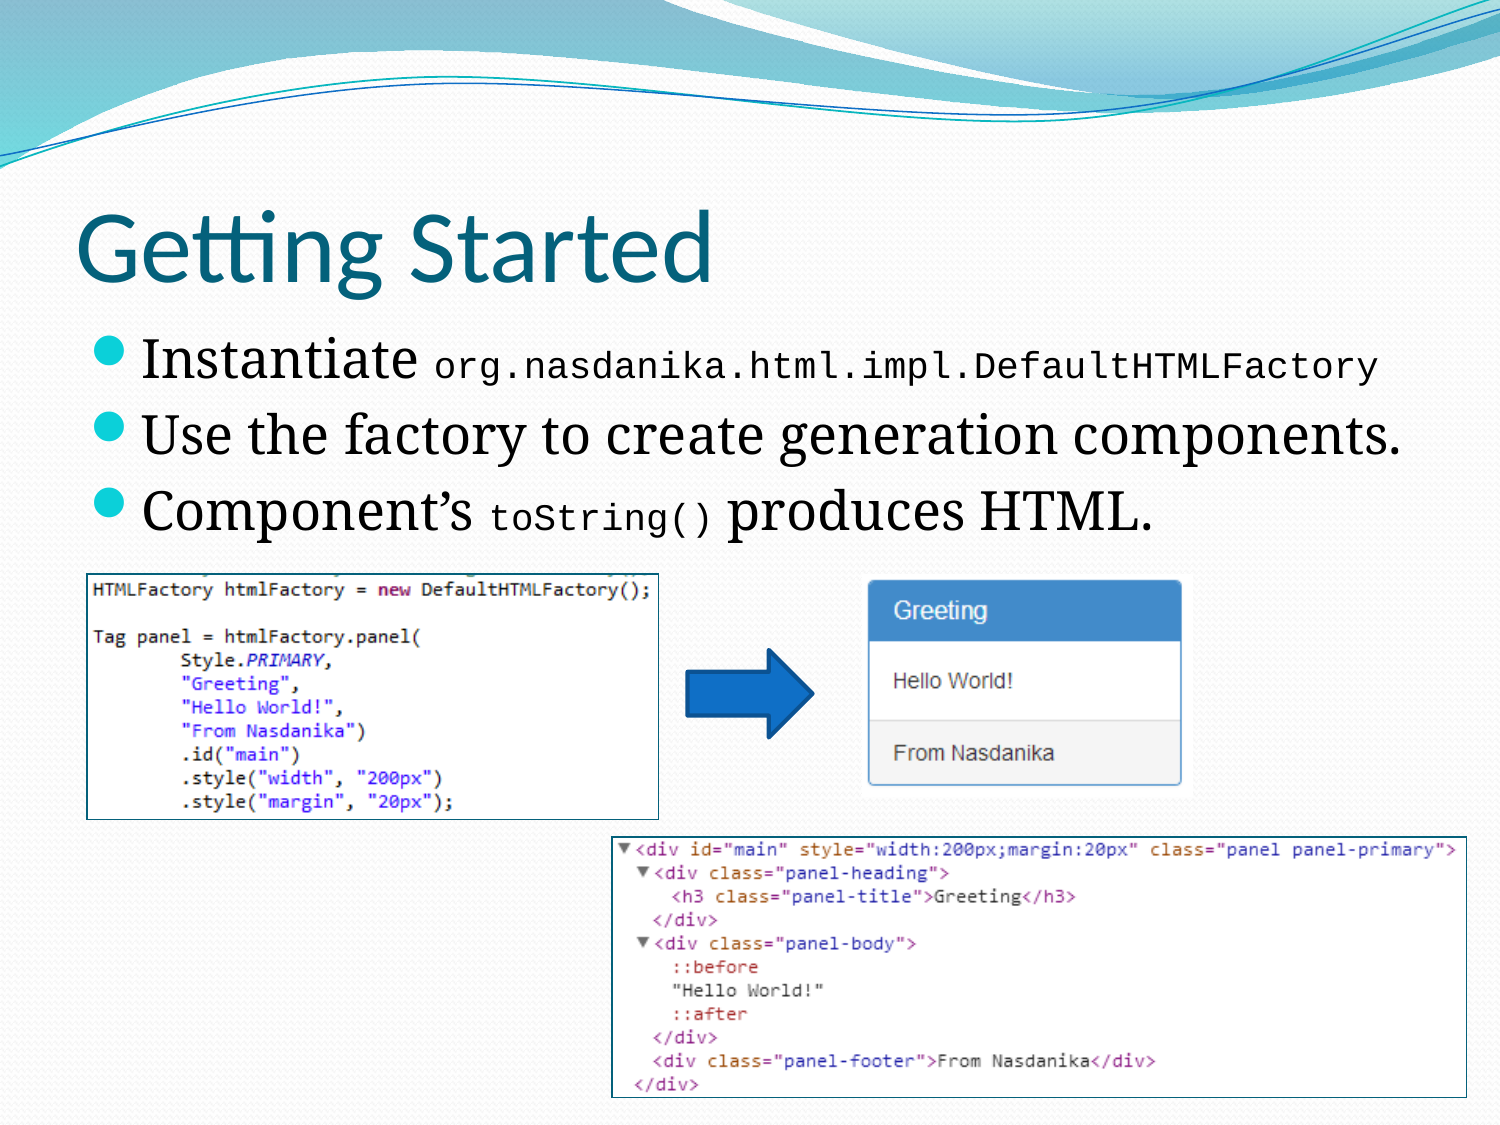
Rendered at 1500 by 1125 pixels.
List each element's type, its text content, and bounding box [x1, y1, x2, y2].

title Dynamic content [605, 839, 611, 1038]
title Dynamic content [80, 577, 665, 832]
text_box [685, 648, 815, 740]
title Getting Started [75, 115, 1425, 303]
picture [89, 576, 657, 818]
picture [614, 839, 1465, 1096]
title Dynamic content [855, 576, 1199, 811]
picture [862, 574, 1193, 798]
list Instantiate org.nasdanika.html.impl.DefaultHTMLFactory Use the factory to create generation components. Component’s toString() produces HTML. [75, 317, 1425, 1038]
